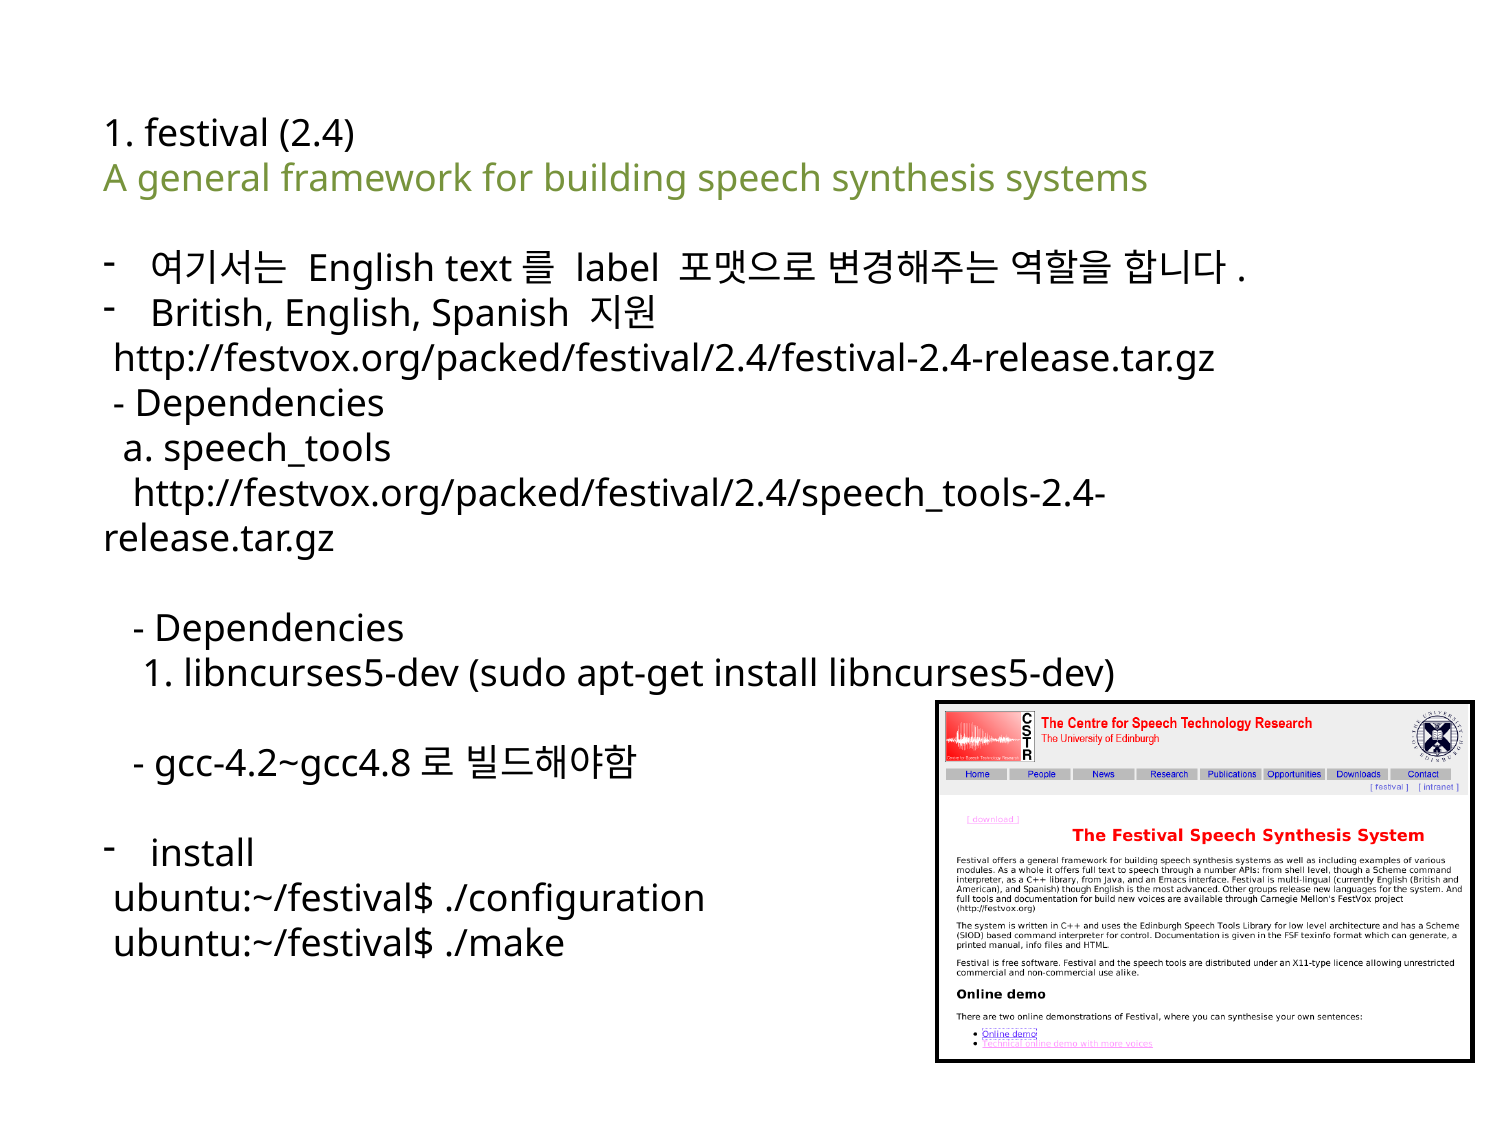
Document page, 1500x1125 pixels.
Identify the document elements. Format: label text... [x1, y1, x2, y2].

picture [938, 703, 1471, 1059]
text_box 1. festival (2.4) A general framework for building speech synthesis systems 여기서는 English text를 label 포맷으로 변경해주는 역할을 합니다. British, English, Spanish 지원 http://festvox.org/packed/festival/2.4/festival-2.4-release.tar.gz - Dependencies a. speech_tools http://festvox.org/packed/festival/2.4/speech_tools-2.4-release.tar.gz - Dependencies 1. libncurses5-dev (sudo apt-get install libncurses5-dev) - gcc-4.2~gcc4.8로 빌드해야함 install ubuntu:~/festival$ ./configuration ubuntu:~/festival$ ./make [88, 101, 1317, 972]
